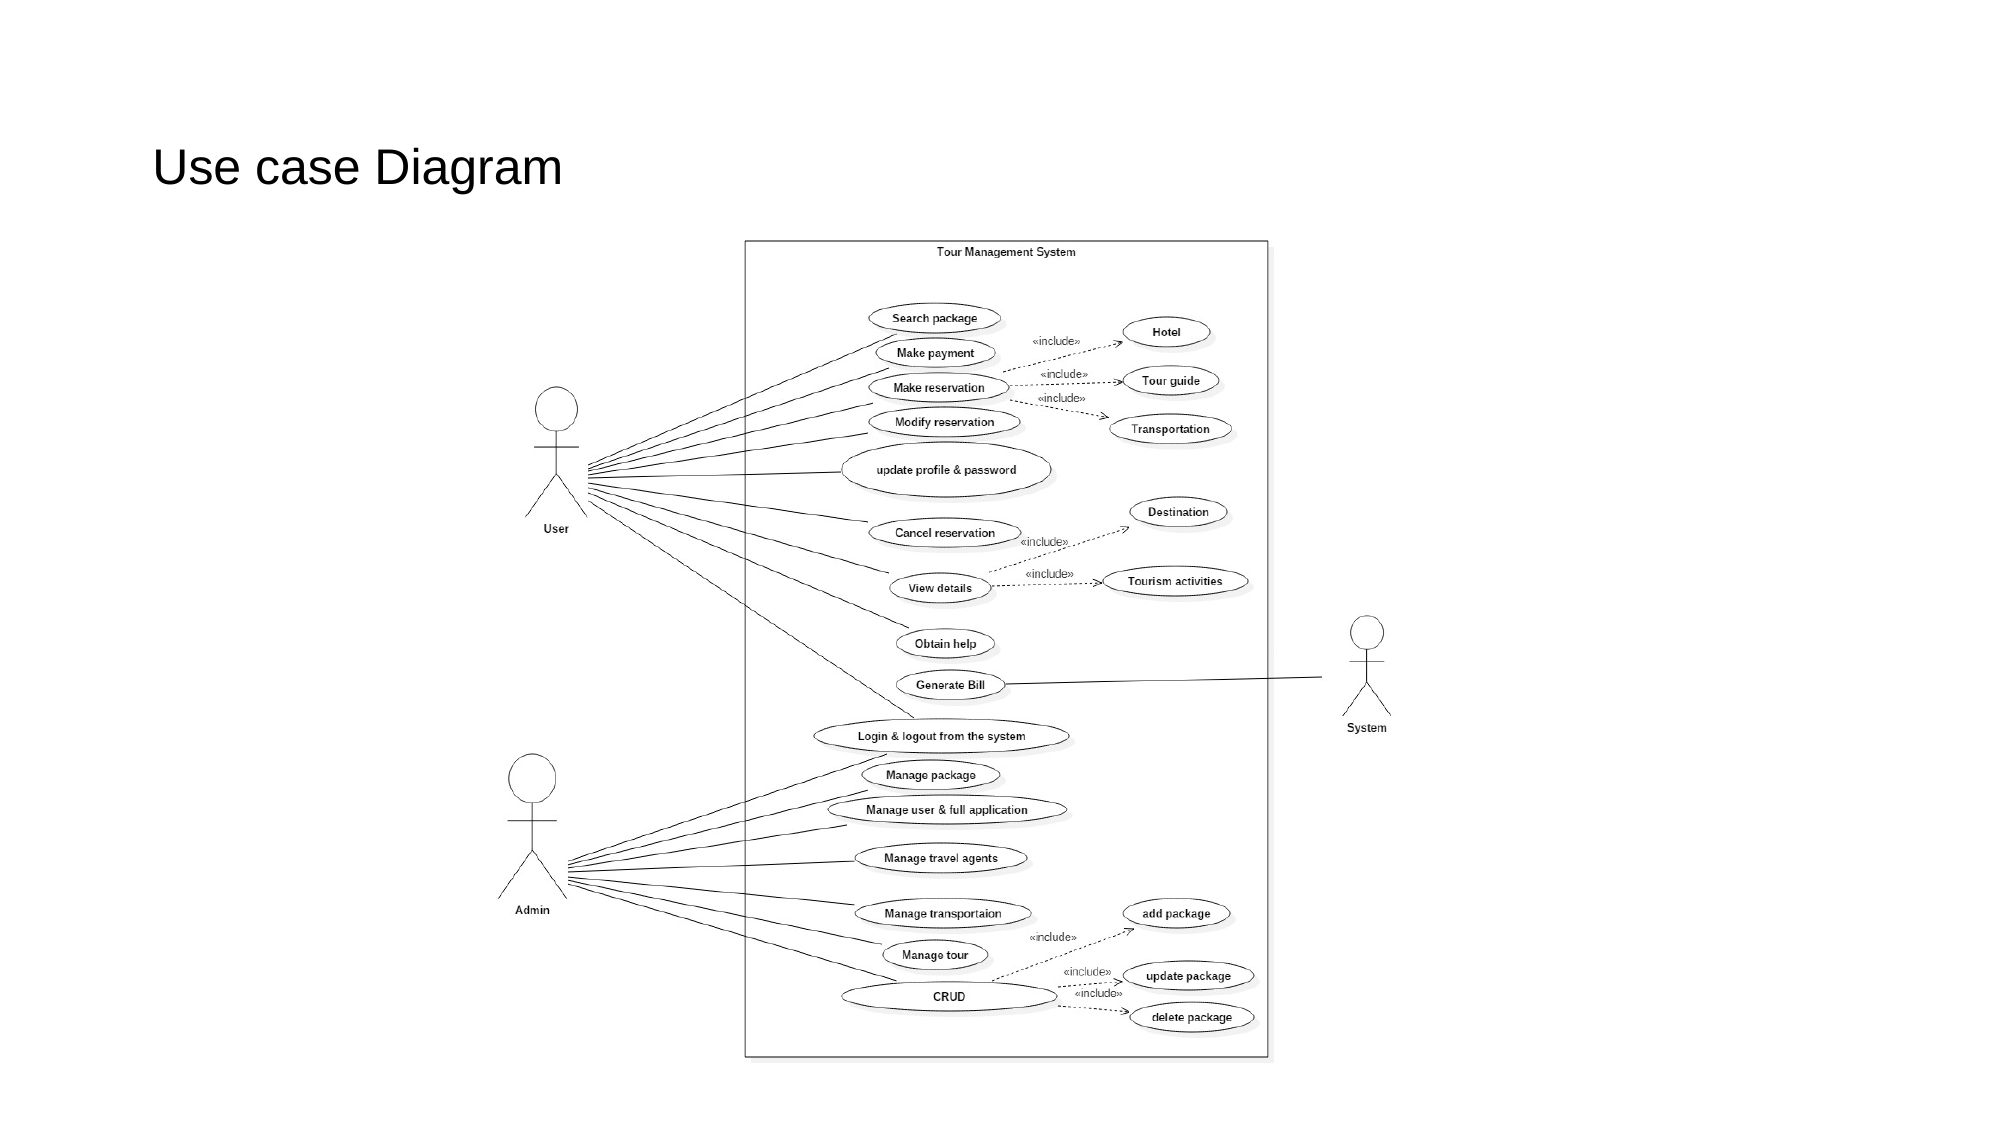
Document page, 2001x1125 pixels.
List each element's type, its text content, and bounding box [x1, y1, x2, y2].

title Use case Diagram [137, 59, 1863, 278]
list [489, 232, 1445, 1092]
